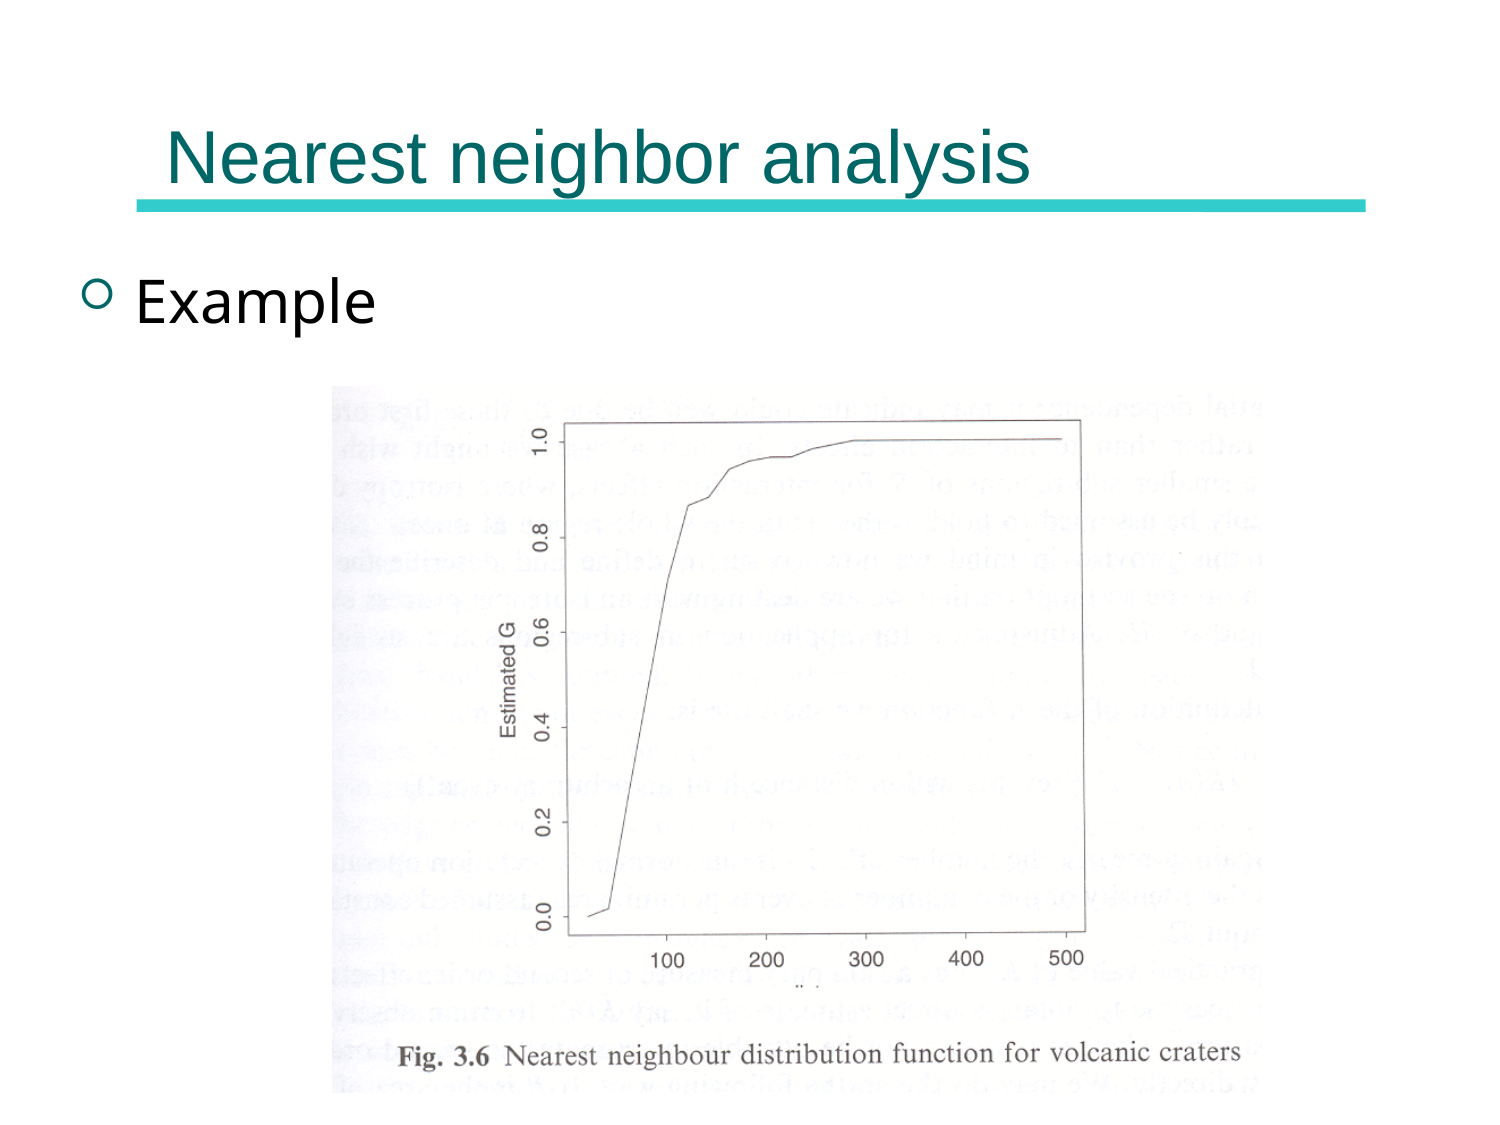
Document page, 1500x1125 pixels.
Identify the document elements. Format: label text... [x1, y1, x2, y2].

picture [332, 386, 1263, 1093]
title Nearest neighbor analysis [150, 18, 1350, 206]
list Example [63, 256, 1433, 931]
